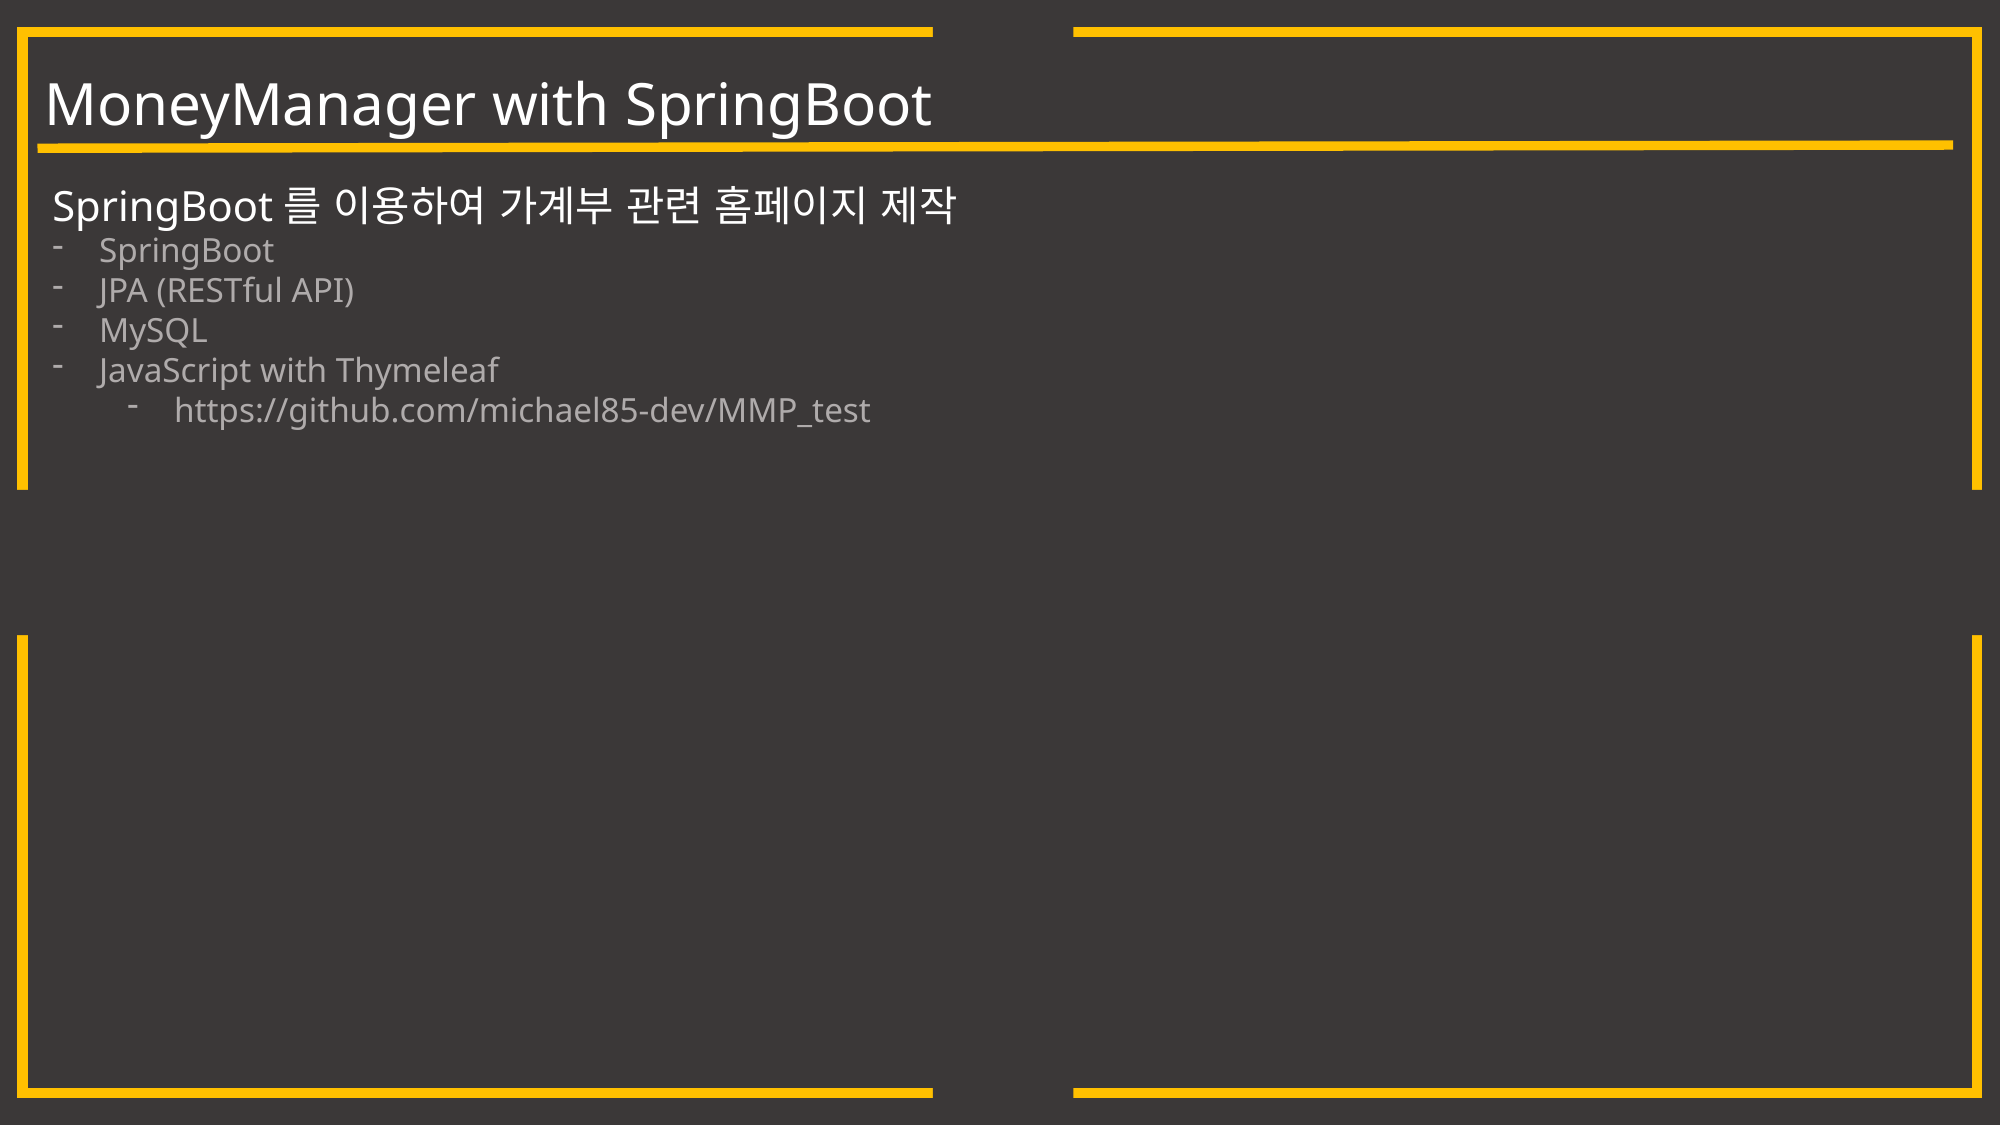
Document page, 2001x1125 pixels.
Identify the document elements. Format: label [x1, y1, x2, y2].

text_box [0, 0, 2000, 1125]
text_box [37, 144, 1954, 149]
